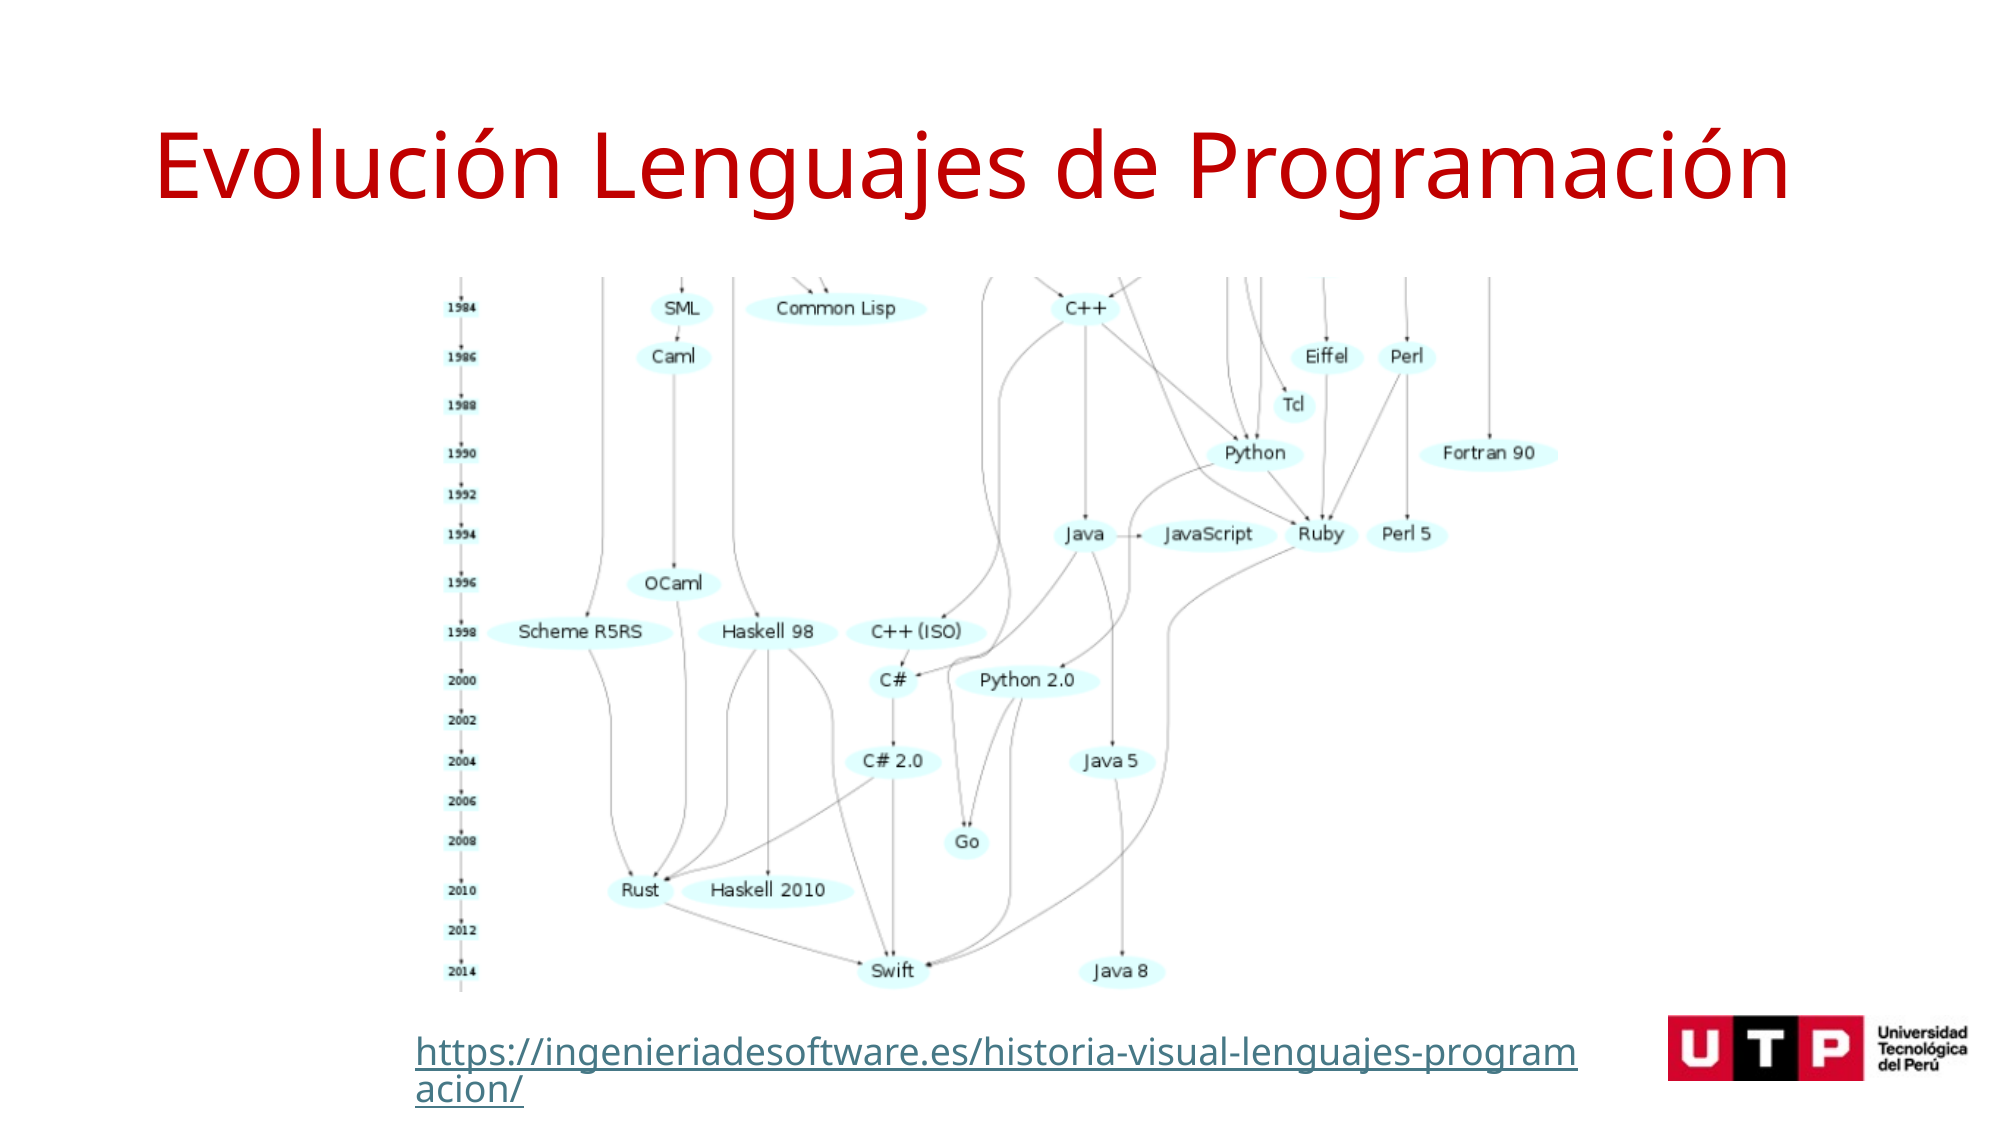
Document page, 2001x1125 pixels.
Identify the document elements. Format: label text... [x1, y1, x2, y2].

title Evolución Lenguajes de Programación [137, 59, 1863, 278]
picture [1667, 1014, 1988, 1082]
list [441, 276, 1559, 992]
text_box https://ingenieriadesoftware.es/historia-visual-lenguajes-programacion/ [400, 1020, 1600, 1086]
